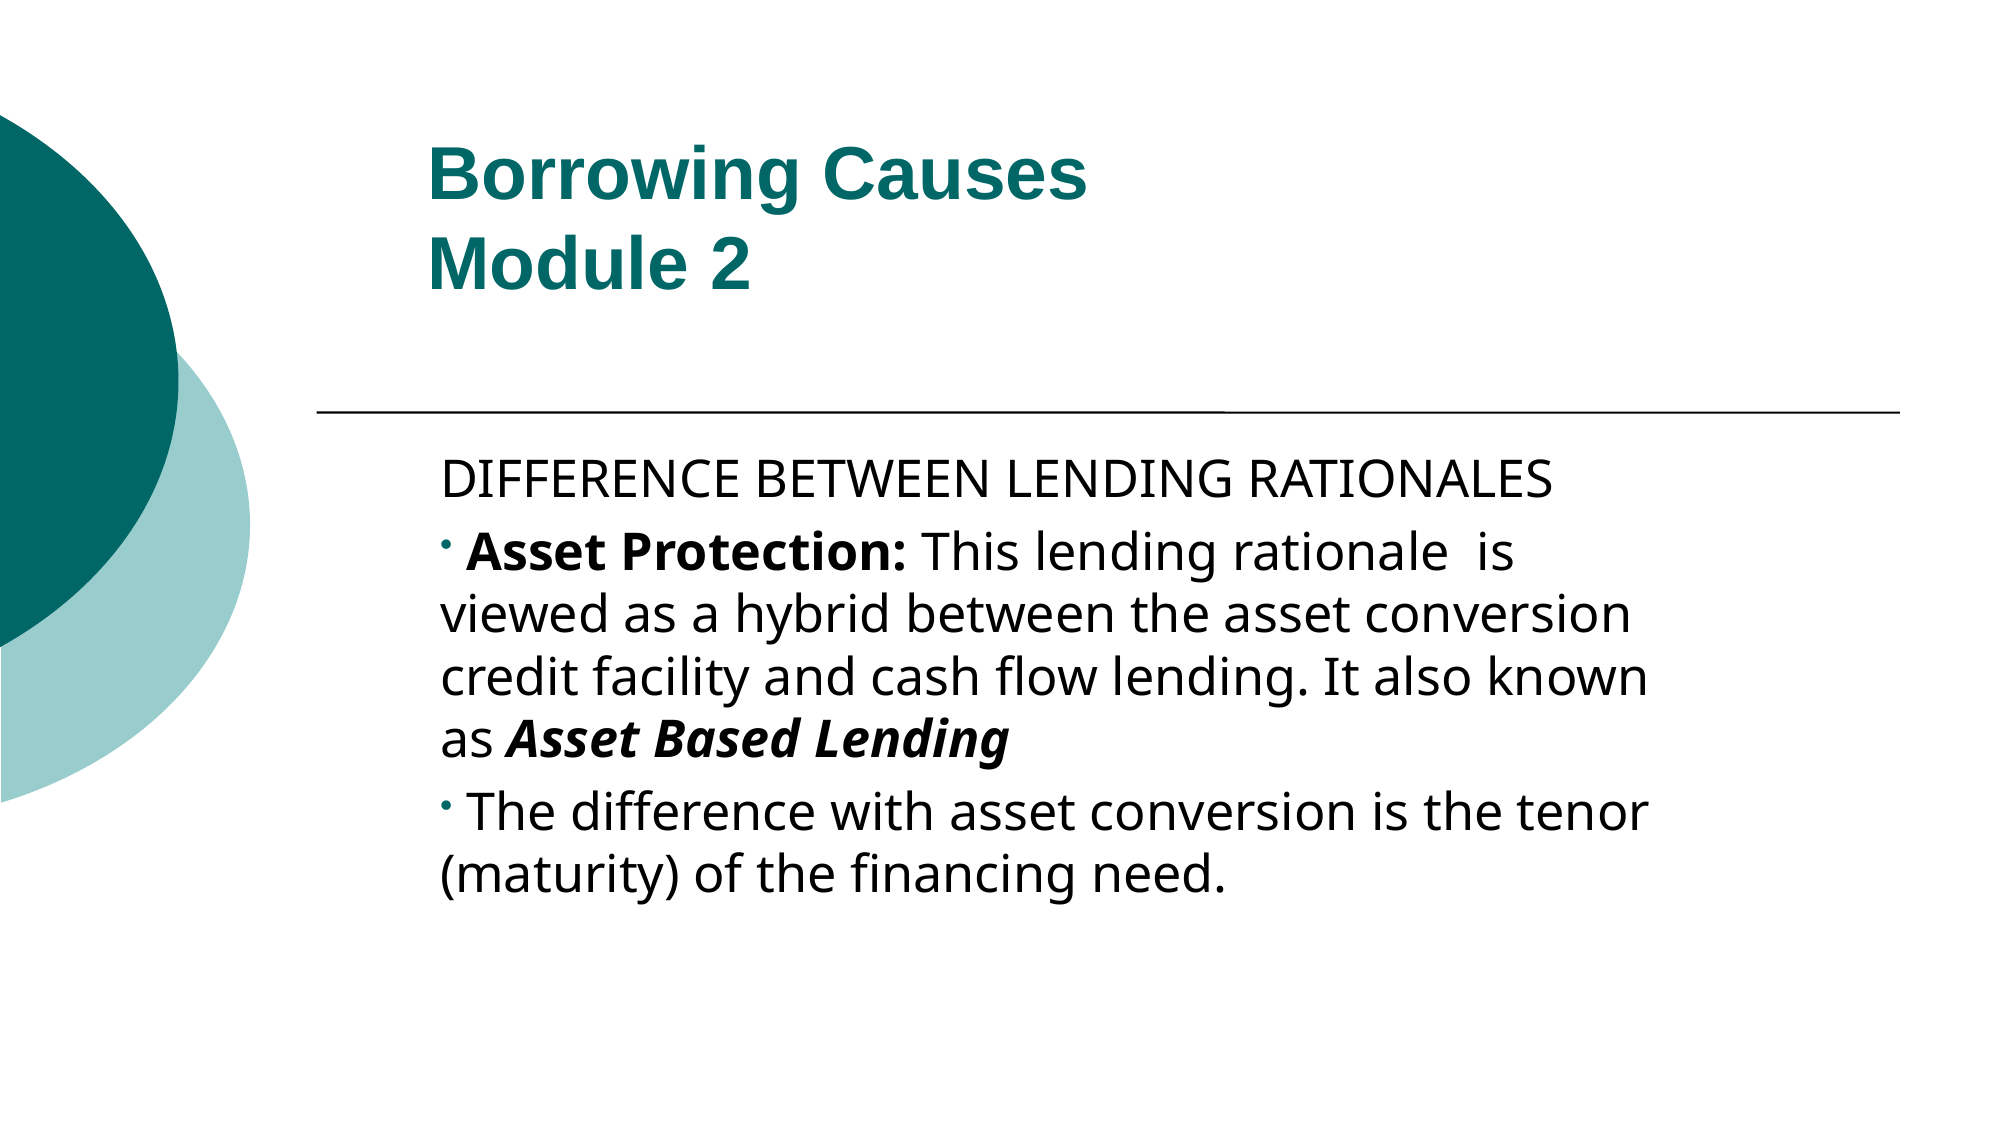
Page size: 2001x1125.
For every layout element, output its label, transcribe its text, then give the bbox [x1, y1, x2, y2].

subtitle DIFFERENCE BETWEEN LENDING RATIONALES Asset Protection: This lending rationale is viewed as a hybrid between the asset conversion credit facility and cash flow lending. It also known as Asset Based Lending The difference with asset conversion is the tenor (maturity) of the financing need. [425, 437, 1675, 963]
title Borrowing Causes Module 2 [412, 75, 1637, 312]
